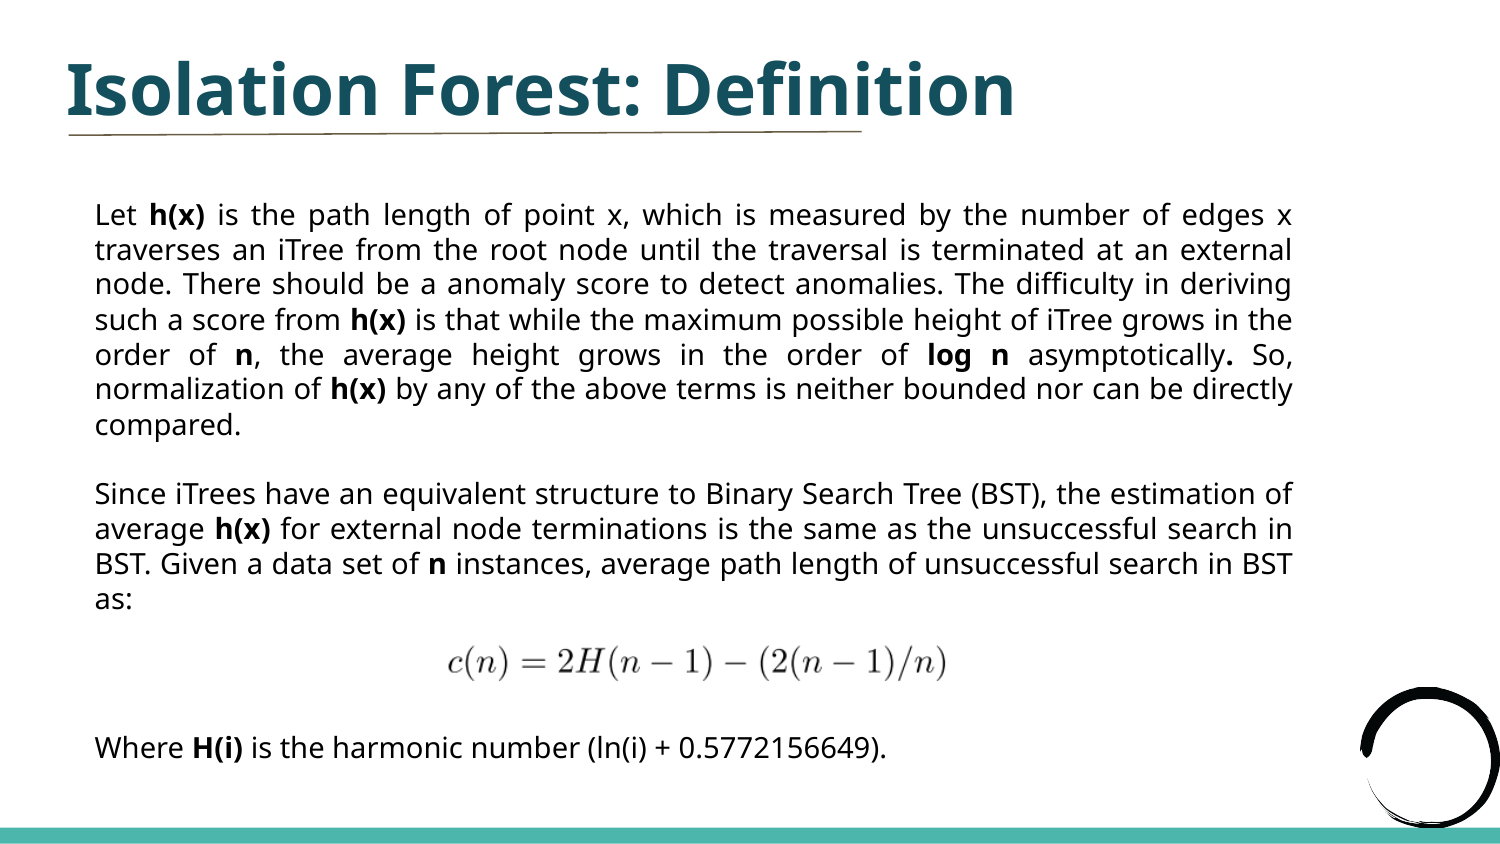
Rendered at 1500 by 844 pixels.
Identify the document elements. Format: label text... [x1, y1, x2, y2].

title Isolation Forest: Definition [51, 29, 1449, 146]
picture [437, 608, 951, 701]
picture [1359, 687, 1500, 828]
text_box Let h(x) is the path length of point x, which is measured by the number of edges x traverses an iTree from the root node until the traversal is terminated at an external node. There should be a anomaly score to detect anomalies. The difficulty in deriving such a score from h(x) is that while the maximum possible height of iTree grows in the order of n, the average height grows in the order of log n asymptotically. So, normalization of h(x) by any of the above terms is neither bounded nor can be directly compared. Since iTrees have an equivalent structure to Binary Search Tree (BST), the estimation of average h(x) for external node terminations is the same as the unsuccessful search in BST. Given a data set of n instances, average path length of unsuccessful search in BST as: [79, 181, 1309, 631]
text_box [68, 131, 862, 136]
text_box Where H(i) is the harmonic number (ln(i) + 0.5772156649). [79, 713, 1309, 779]
